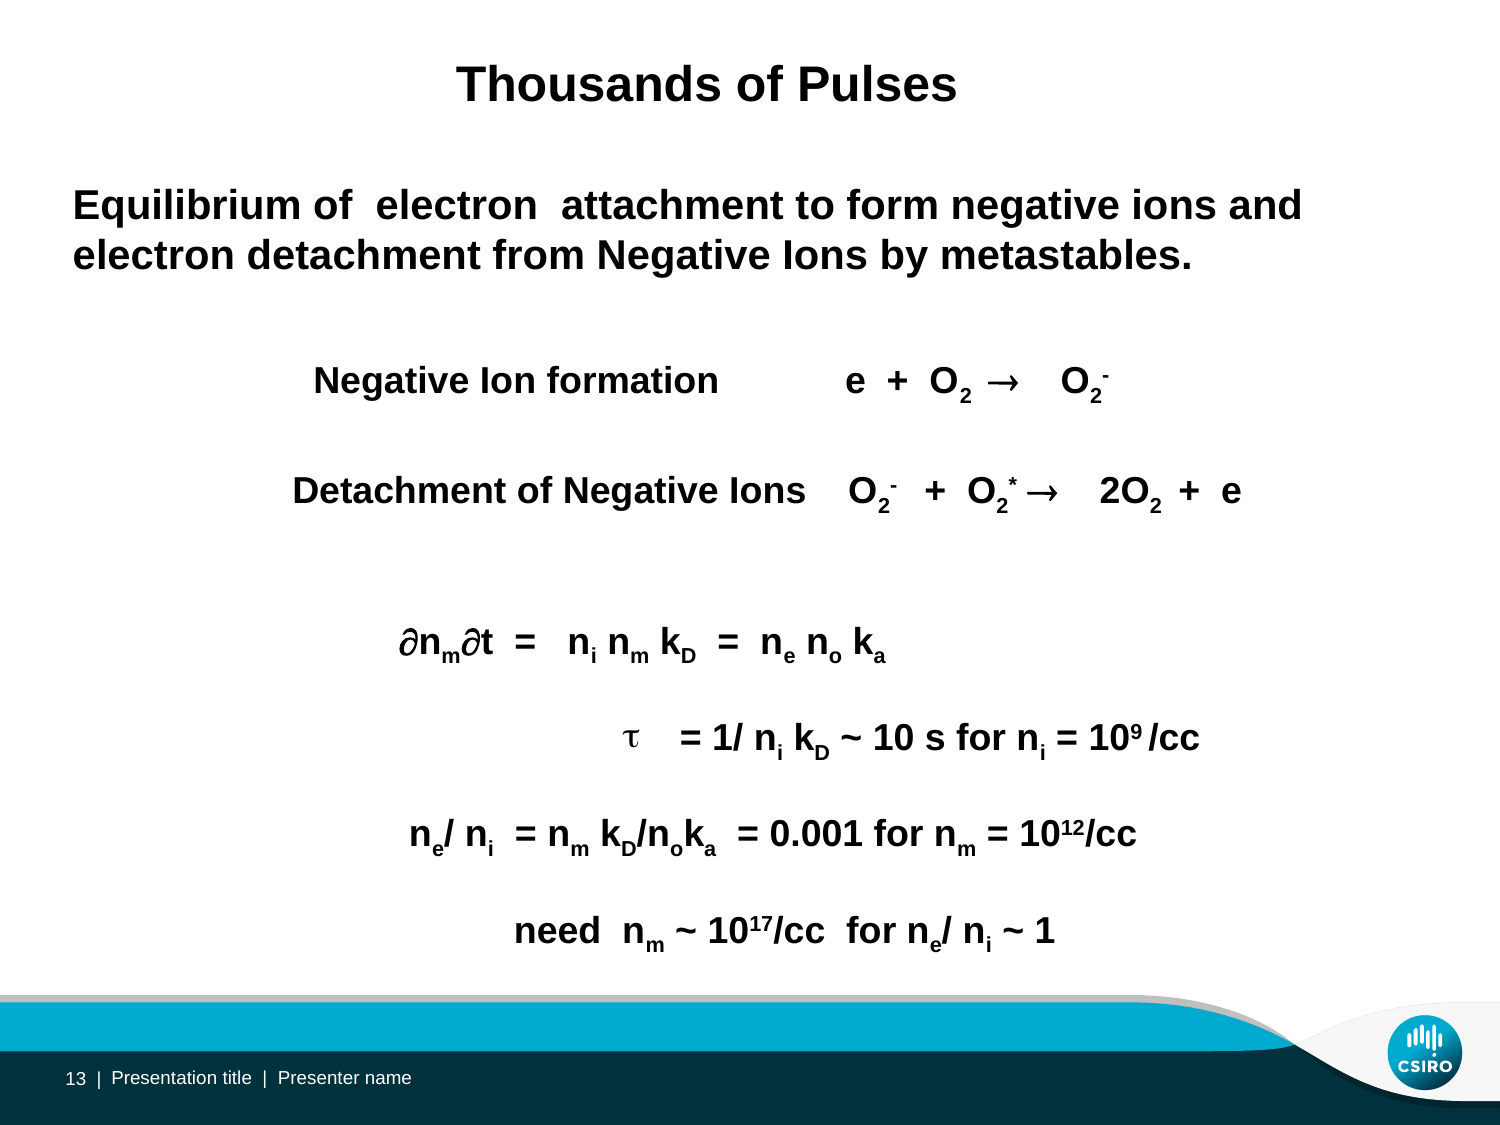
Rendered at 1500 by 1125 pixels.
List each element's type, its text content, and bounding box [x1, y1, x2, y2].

text_box Negative Ion formation e + O2  O2- [298, 348, 1300, 415]
text_box Thousands of Pulses [301, 43, 1177, 119]
slide_number 13 | [54, 1066, 102, 1088]
text_box Equilibrium of electron attachment to form negative ions and electron detachment from Negative Ions by metastables. [57, 170, 1500, 286]
text_box nmt = ni nm kD = ne no ka = 1/ ni kD ~ 10 s for ni = 109 /cc ne/ ni = nm kD/noka = 0.001 for nm = 1012/cc need nm ~ 1017/cc for ne/ ni ~ 1 [383, 609, 1441, 1112]
text_box Detachment of Negative Ions O2- + O2*  2O2 + e [277, 458, 1338, 525]
footer Presentation title | Presenter name [111, 1066, 383, 1088]
